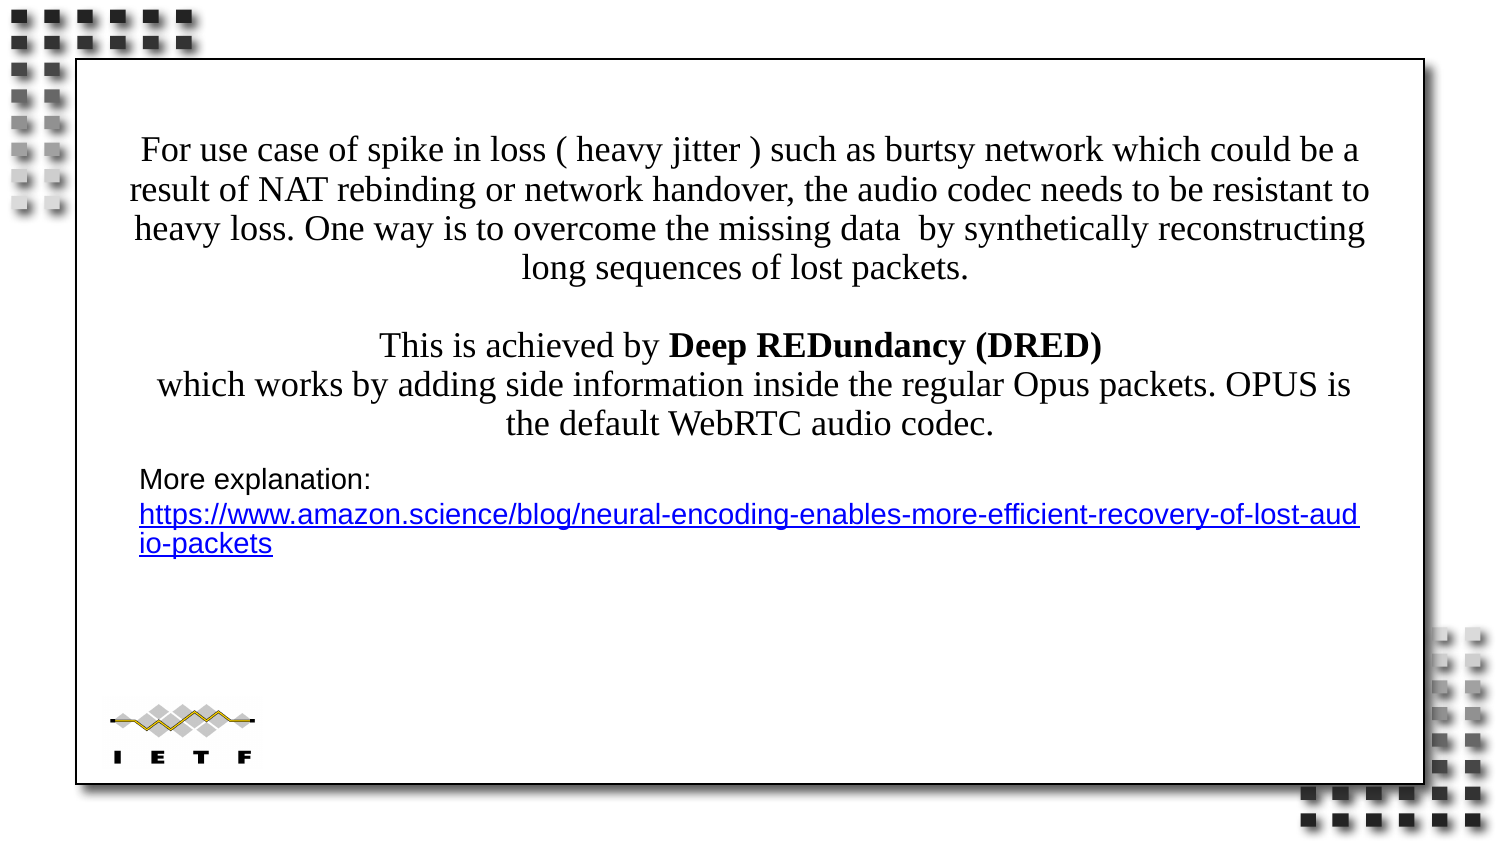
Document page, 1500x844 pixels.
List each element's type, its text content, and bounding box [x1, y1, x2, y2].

text_box More explanation: https://www.amazon.science/blog/neural-encoding-enables-more-efficient-recovery-of-lost-audio-packets [124, 445, 1376, 546]
title For use case of spike in loss ( heavy jitter ) such as burtsy network which could be a result of NAT rebinding or network handover, the audio codec needs to be resistant to heavy loss. One way is to overcome the missing data by synthetically reconstructing long sequences of lost packets. This is achieved by Deep REDundancy (DRED) which works by adding side information inside the regular Opus packets. OPUS is the default WebRTC audio codec. [119, 80, 1381, 494]
picture [102, 696, 263, 769]
